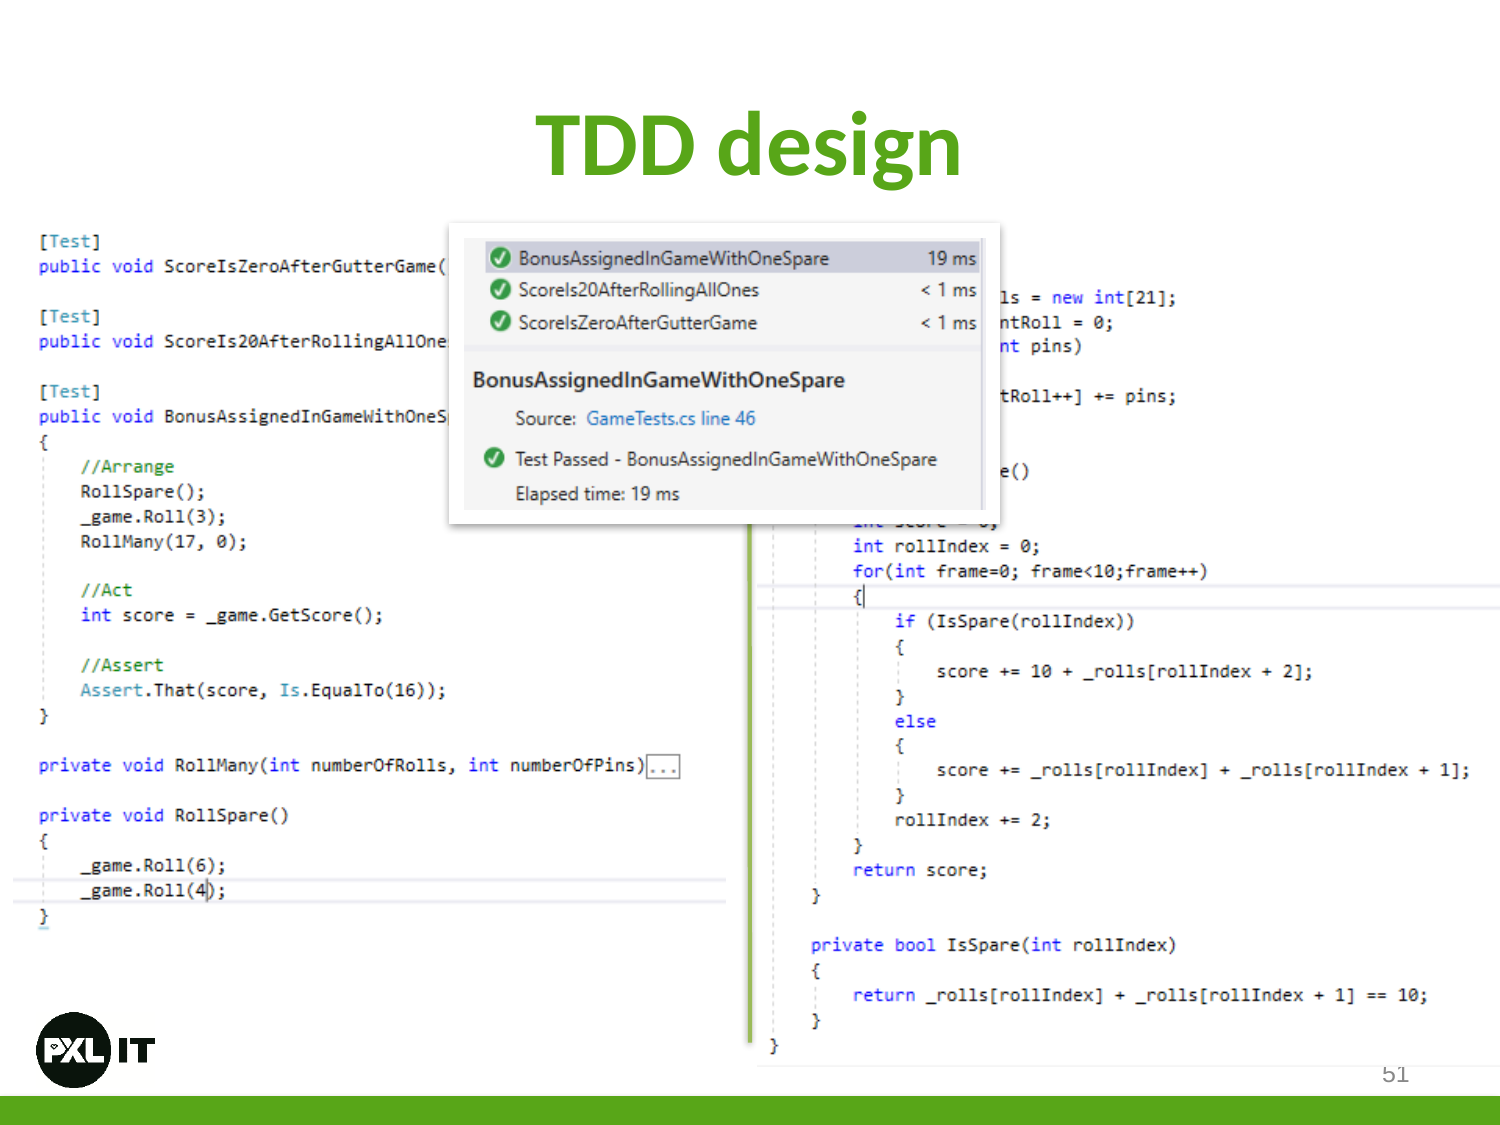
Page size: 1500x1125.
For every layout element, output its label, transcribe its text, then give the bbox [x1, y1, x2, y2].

slide_number 51 [1074, 1074, 1425, 1103]
picture [36, 1012, 155, 1088]
title TDD design [75, 45, 1425, 233]
picture [12, 221, 1500, 1067]
